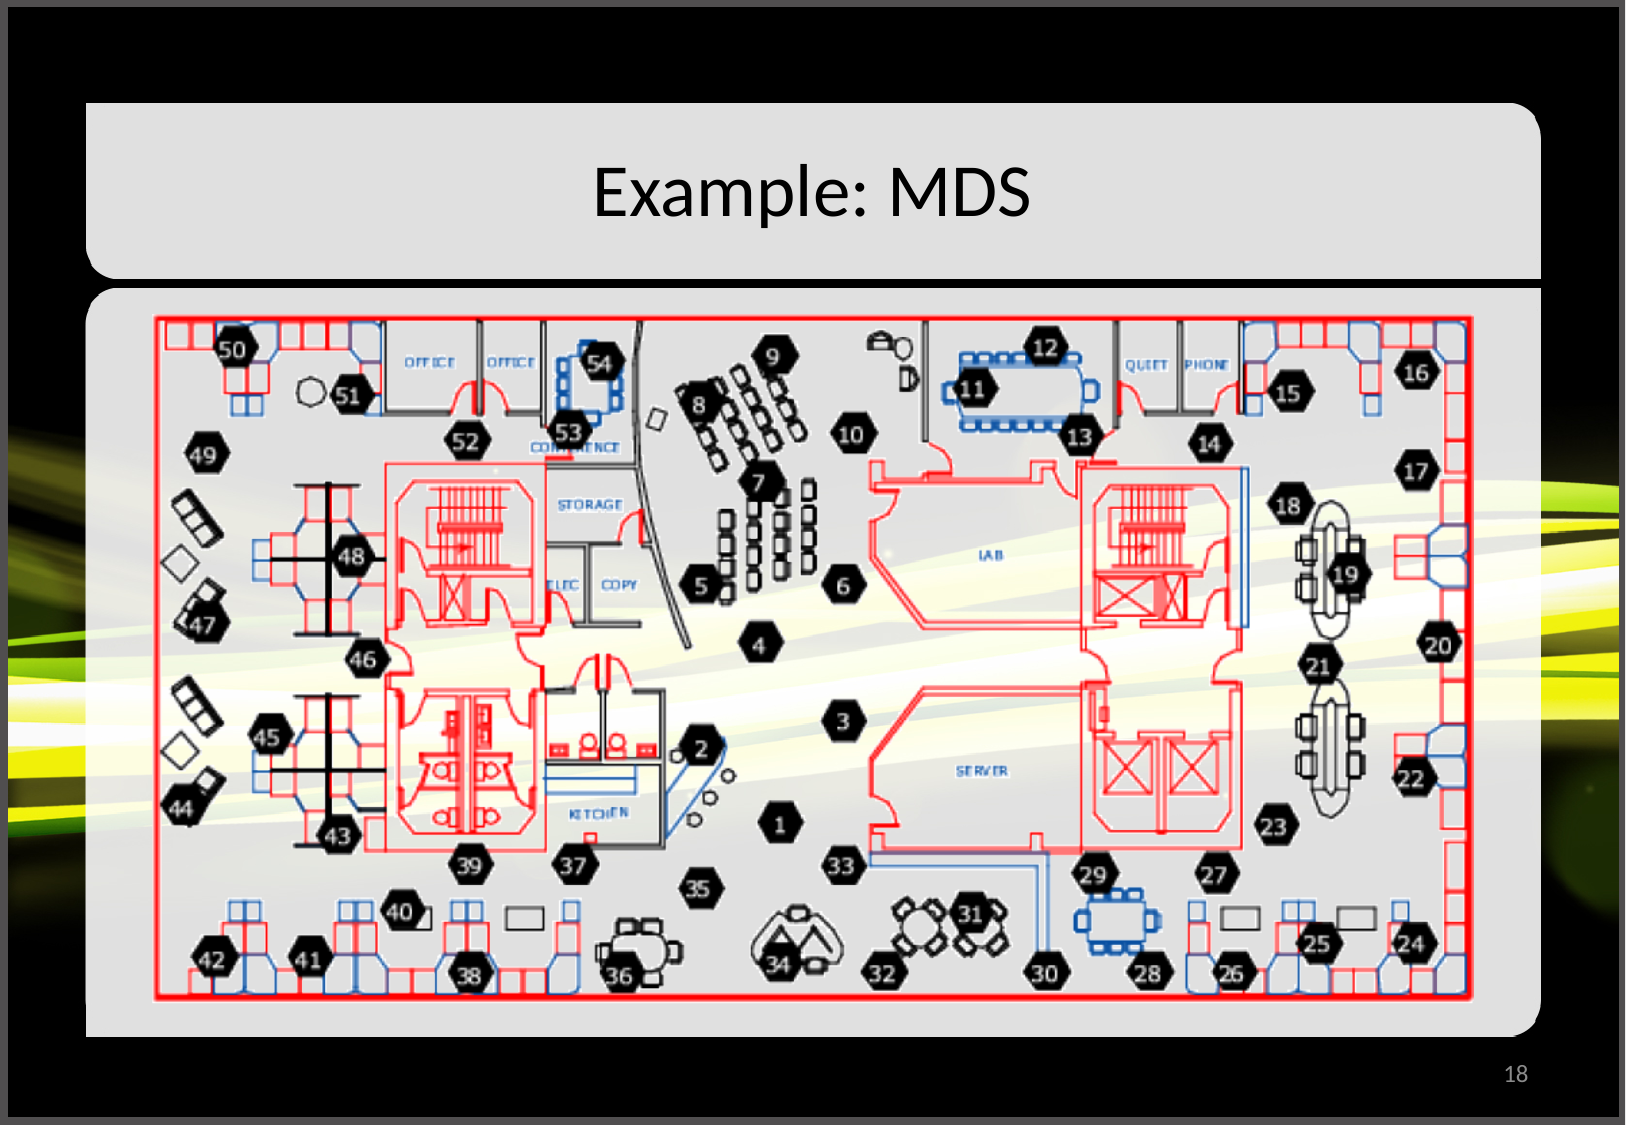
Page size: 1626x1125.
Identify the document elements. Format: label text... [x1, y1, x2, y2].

title Example: MDS [80, 107, 1544, 266]
slide_number 18 [1164, 1042, 1544, 1103]
picture [0, 0, 1626, 1125]
